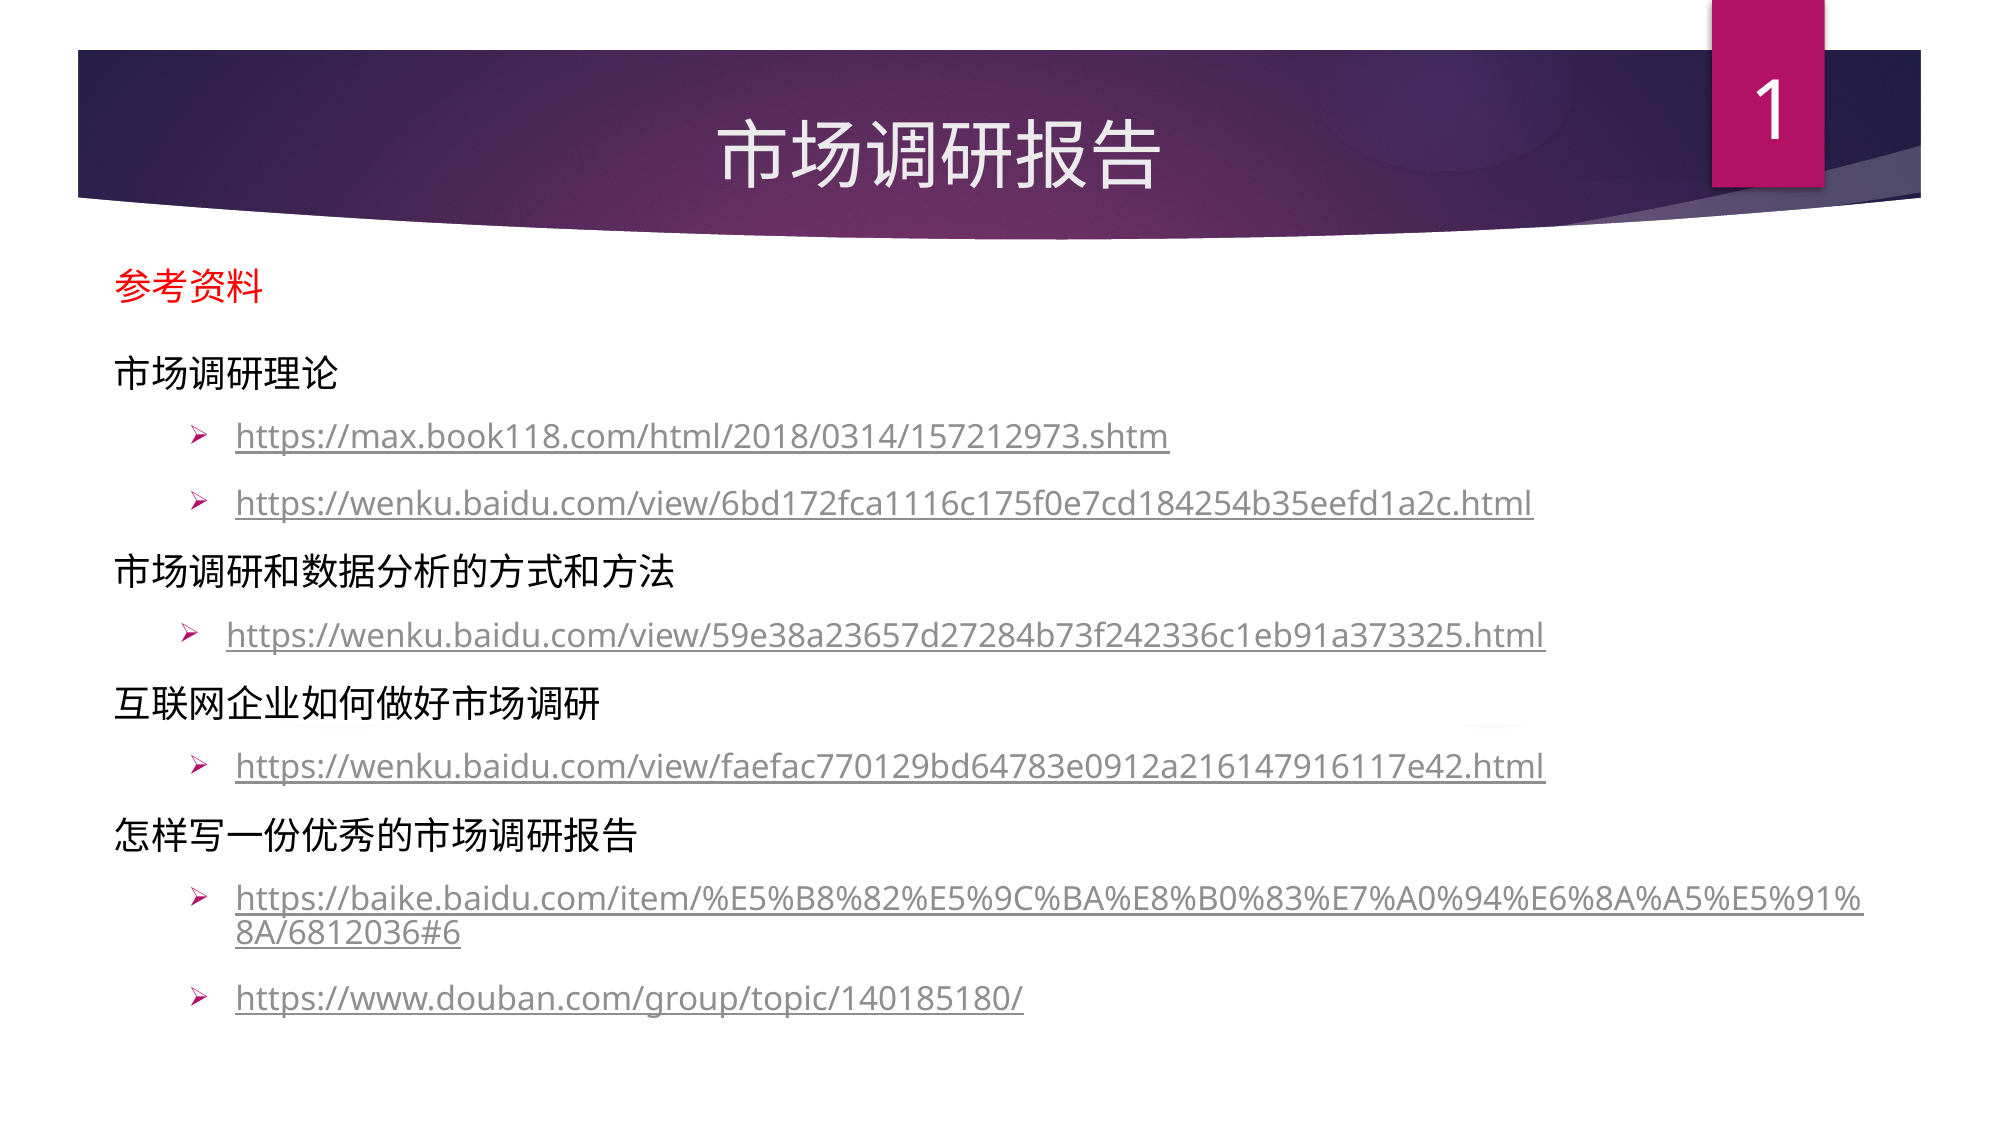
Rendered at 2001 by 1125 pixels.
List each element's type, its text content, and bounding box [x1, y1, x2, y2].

text_box 1 [1734, 49, 1804, 164]
text_box 参考资料 [99, 255, 280, 316]
list 市场调研理论 https://max.book118.com/html/2018/0314/157212973.shtm https://wenku.baidu.com/view/6bd172fca1116c175f0e7cd184254b35eefd1a2c.html 市场调研和数据分析的方式和方法 https://wenku.baidu.com/view/59e38a23657d27284b73f242336c1eb91a373325.html 互联网企业如何做好市场调研 https://wenku.baidu.com/view/faefac770129bd64783e0912a216147916117e42.html 怎样写一份优秀的市场调研报告 https://baike.baidu.com/item/%E5%B8%82%E5%9C%BA%E8%B0%83%E7%A0%94%E6%8A%A5%E5%91%8A/6812036#6 https://www.douban.com/group/topic/140185180/ [98, 342, 1891, 1040]
title 市场调研报告 [699, 95, 1263, 211]
